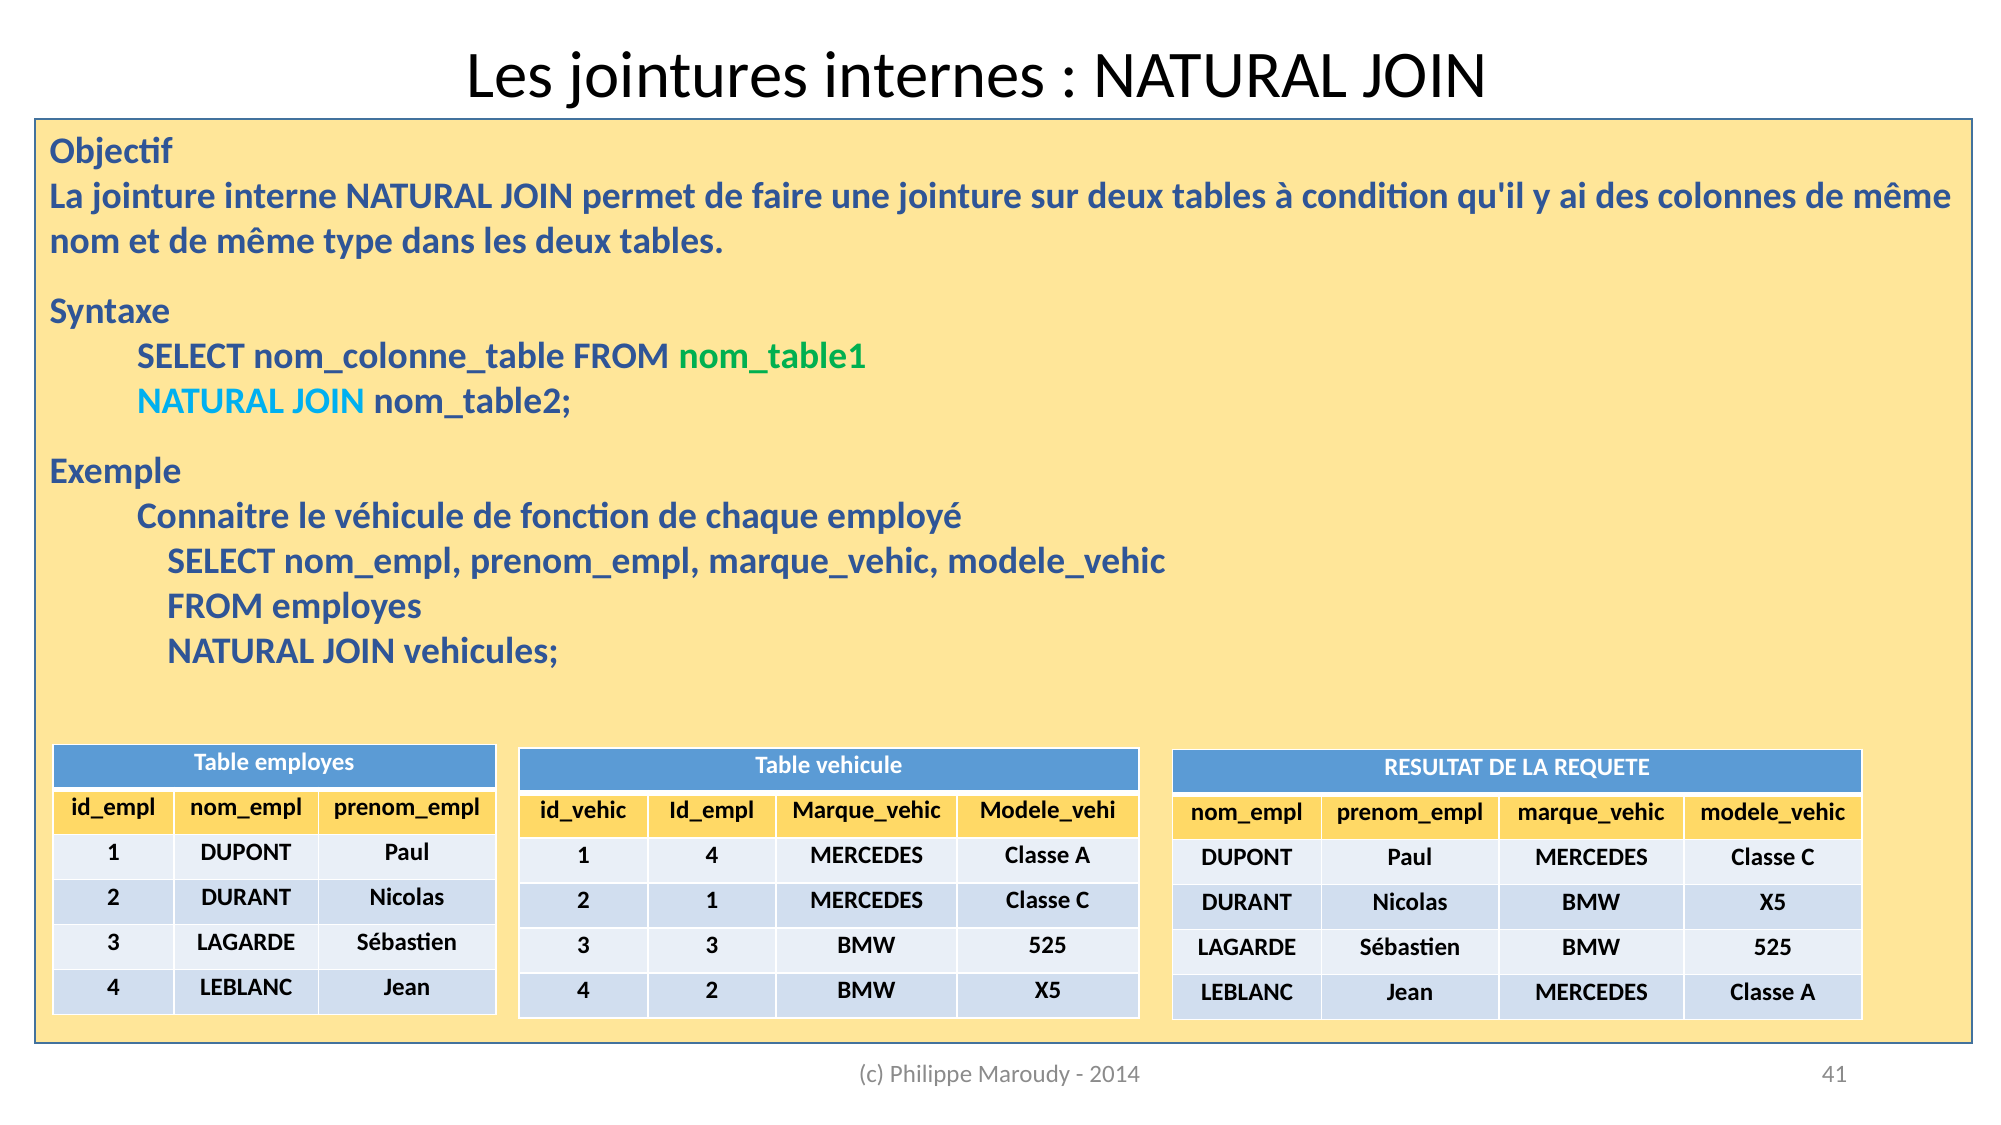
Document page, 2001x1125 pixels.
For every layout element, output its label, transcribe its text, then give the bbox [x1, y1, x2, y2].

table_cell id_vehic [520, 796, 647, 837]
table_cell Nicolas [319, 880, 495, 924]
table_cell BMW [1500, 930, 1683, 974]
table_cell 525 [958, 929, 1138, 972]
table_cell Paul [319, 835, 495, 879]
table_cell 4 [54, 970, 173, 1014]
text_box Les jointures internes : NATURAL JOIN [451, 23, 1549, 118]
table_cell Id_empl [649, 796, 775, 837]
table_cell Classe A [958, 839, 1138, 882]
table_cell 1 [649, 884, 775, 927]
table_cell Marque_vehic [777, 796, 956, 837]
table_cell LAGARDE [175, 925, 318, 969]
table_cell LEBLANC [1173, 975, 1321, 1019]
table_cell id_empl [54, 792, 173, 834]
table_cell 2 [520, 884, 647, 927]
table_cell LAGARDE [1173, 930, 1321, 974]
table_cell prenom_empl [1322, 797, 1498, 839]
table_cell LEBLANC [175, 970, 318, 1014]
footer (c) Philippe Maroudy - 2014 [662, 1044, 1338, 1103]
table_cell 4 [649, 839, 775, 882]
table_cell MERCEDES [777, 839, 956, 882]
table_cell 4 [520, 974, 647, 1017]
table_cell MERCEDES [1500, 840, 1683, 884]
table_cell BMW [777, 974, 956, 1017]
table_cell prenom_empl [319, 792, 495, 834]
table_cell nom_empl [1173, 797, 1321, 839]
table_cell Classe A [1685, 975, 1861, 1019]
table_cell X5 [1685, 885, 1861, 929]
table_cell 2 [649, 974, 775, 1017]
table_cell Paul [1322, 840, 1498, 884]
table_cell 3 [649, 929, 775, 972]
table_cell BMW [777, 929, 956, 972]
table_cell modele_vehic [1685, 797, 1861, 839]
table_cell MERCEDES [1500, 975, 1683, 1019]
table_cell 1 [54, 835, 173, 879]
table_cell Jean [1322, 975, 1498, 1019]
table_header RESULTAT DE LA REQUETE [1173, 750, 1861, 792]
table_header Table vehicule [520, 749, 1138, 790]
table_cell Jean [319, 970, 495, 1014]
table_cell 525 [1685, 930, 1861, 974]
table_cell DURANT [175, 880, 318, 924]
slide_number 41 [1412, 1044, 1863, 1103]
table_cell marque_vehic [1500, 797, 1683, 839]
table_cell DUPONT [175, 835, 318, 879]
table_cell 3 [54, 925, 173, 969]
table_cell Modele_vehi [958, 796, 1138, 837]
table_cell 1 [520, 839, 647, 882]
table_cell Classe C [958, 884, 1138, 927]
table_cell X5 [958, 974, 1138, 1017]
table_cell Sébastien [1322, 930, 1498, 974]
table_cell Classe C [1685, 840, 1861, 884]
table_cell 3 [520, 929, 647, 972]
table_header Table employes [54, 745, 495, 787]
table_cell BMW [1500, 885, 1683, 929]
table_cell Nicolas [1322, 885, 1498, 929]
text_box Objectif La jointure interne NATURAL JOIN permet de faire une jointure sur deux tables à condition qu'il y ai des colonnes de même nom et de même type dans les deux tables. Syntaxe SELECT nom_colonne_table FROM nom_table1 NATURAL JOIN nom_table2; Exemple Connaitre le véhicule de fonction de chaque employé SELECT nom_empl, prenom_empl, marque_vehic, modele_vehic FROM employes NATURAL JOIN vehicules; [34, 118, 1973, 1044]
table_cell DUPONT [1173, 840, 1321, 884]
table_cell 2 [54, 880, 173, 924]
table_cell Sébastien [319, 925, 495, 969]
table_cell DURANT [1173, 885, 1321, 929]
table_cell nom_empl [175, 792, 318, 834]
table_cell MERCEDES [777, 884, 956, 927]
